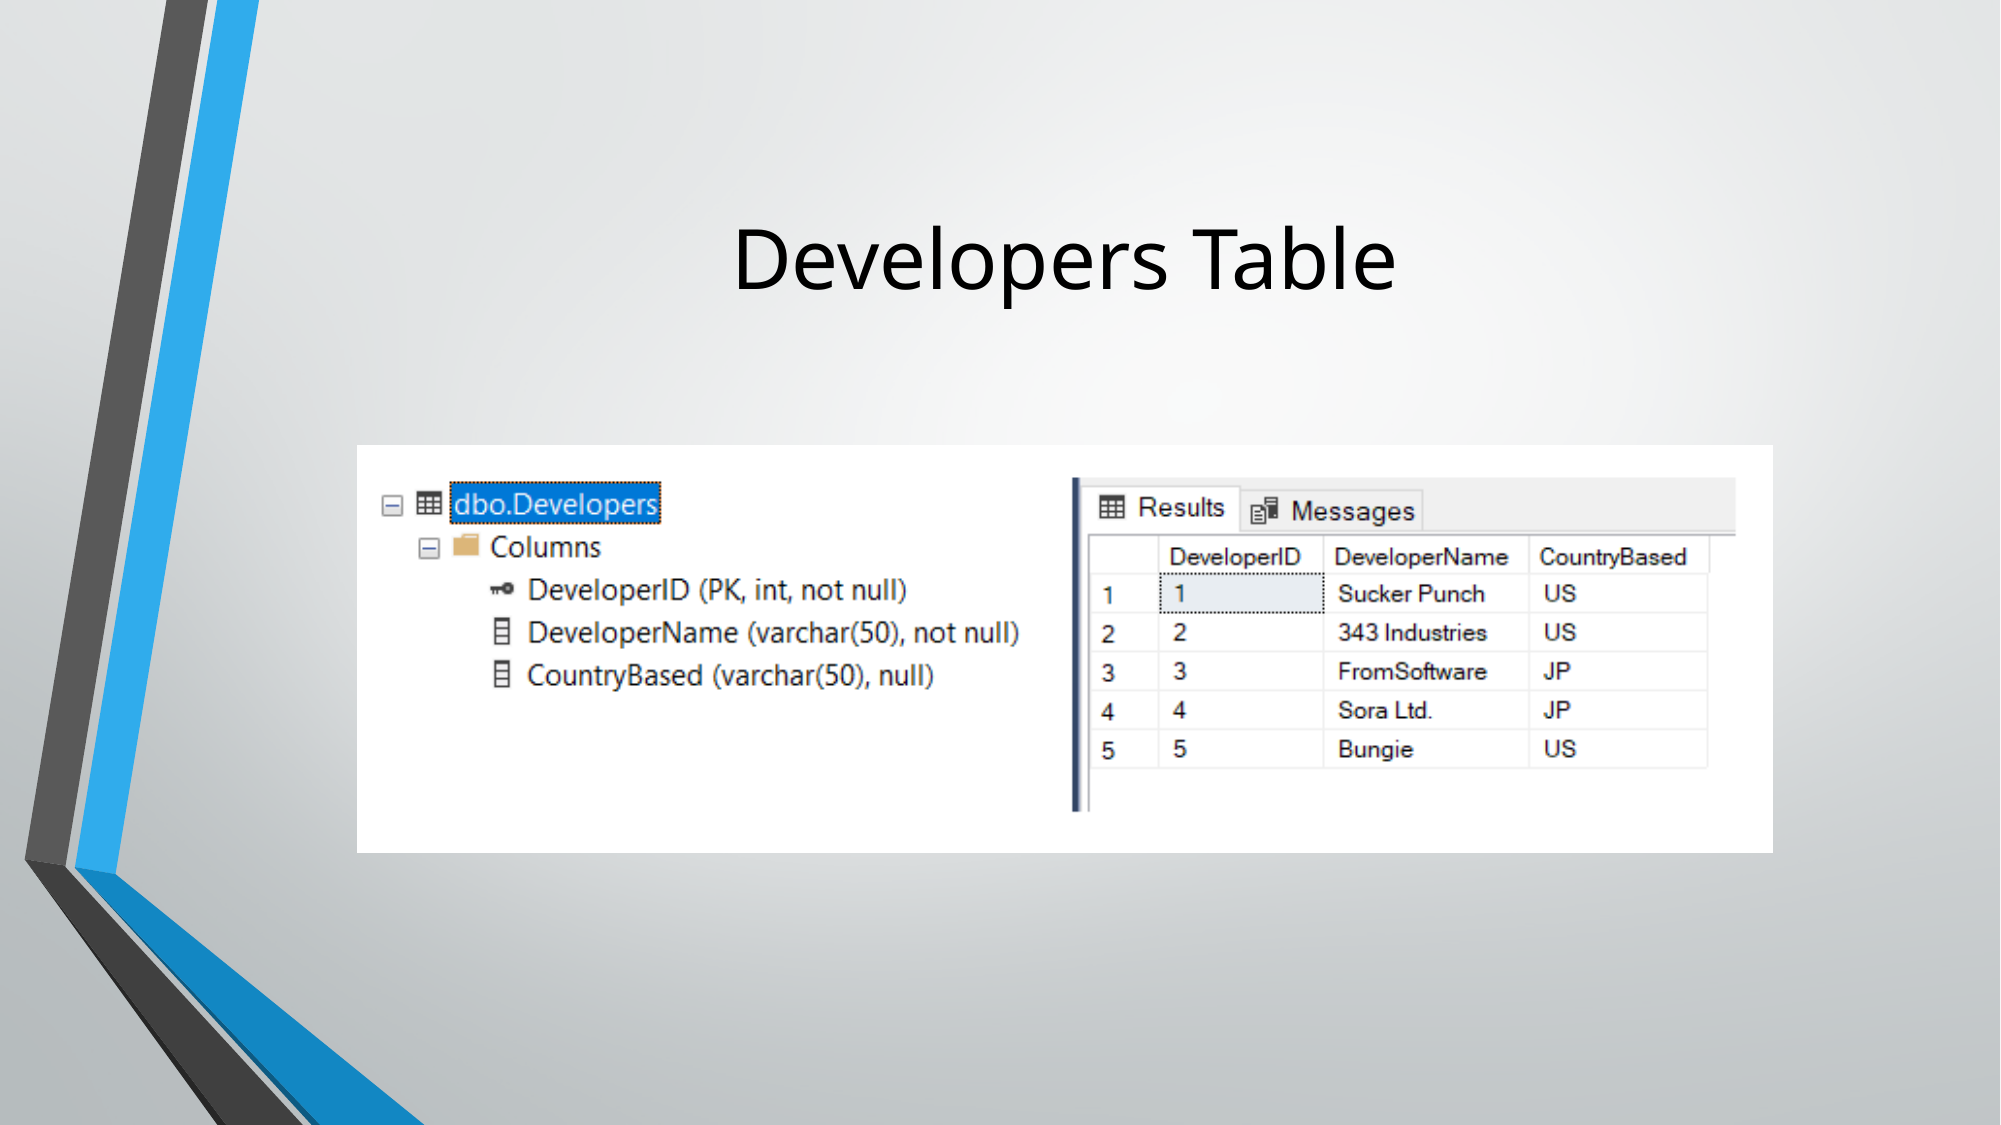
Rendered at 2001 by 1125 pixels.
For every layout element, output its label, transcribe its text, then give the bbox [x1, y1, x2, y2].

title Developers Table [243, 112, 1887, 400]
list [357, 445, 1773, 853]
